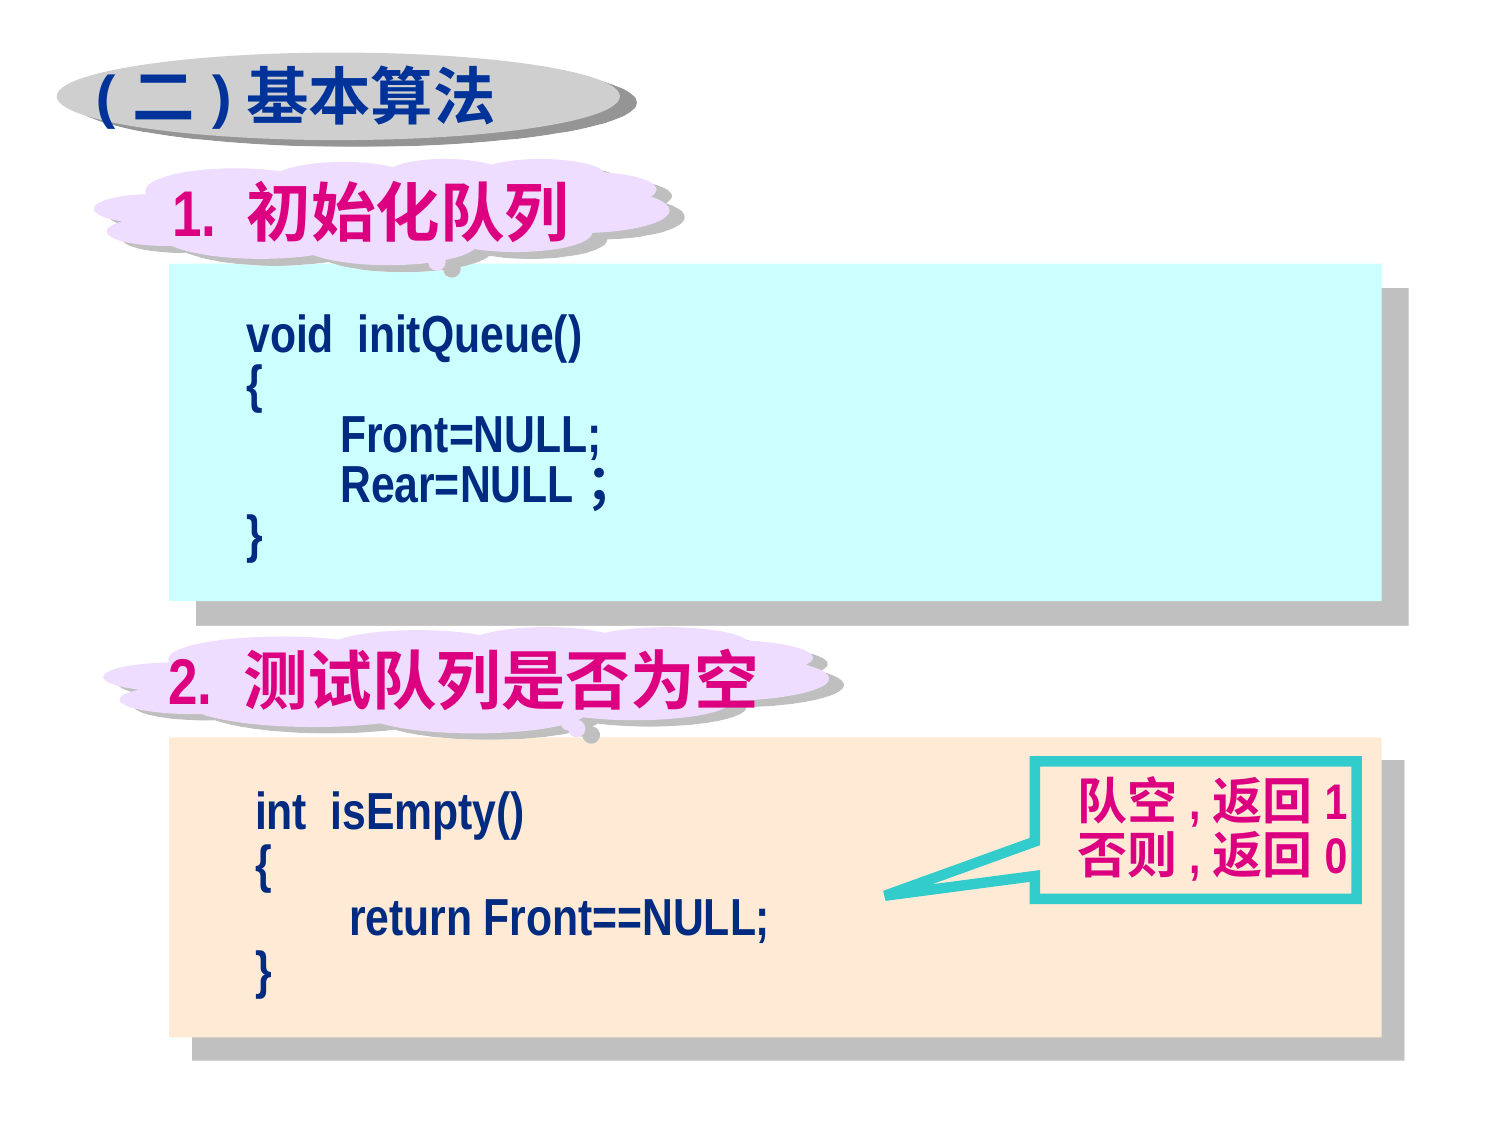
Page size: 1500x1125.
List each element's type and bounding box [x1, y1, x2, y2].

text_box [103, 626, 830, 734]
text_box [1034, 761, 1426, 900]
text_box [93, 158, 670, 266]
text_box [56, 49, 621, 141]
text_box [168, 737, 1382, 1038]
text_box [168, 263, 1382, 602]
